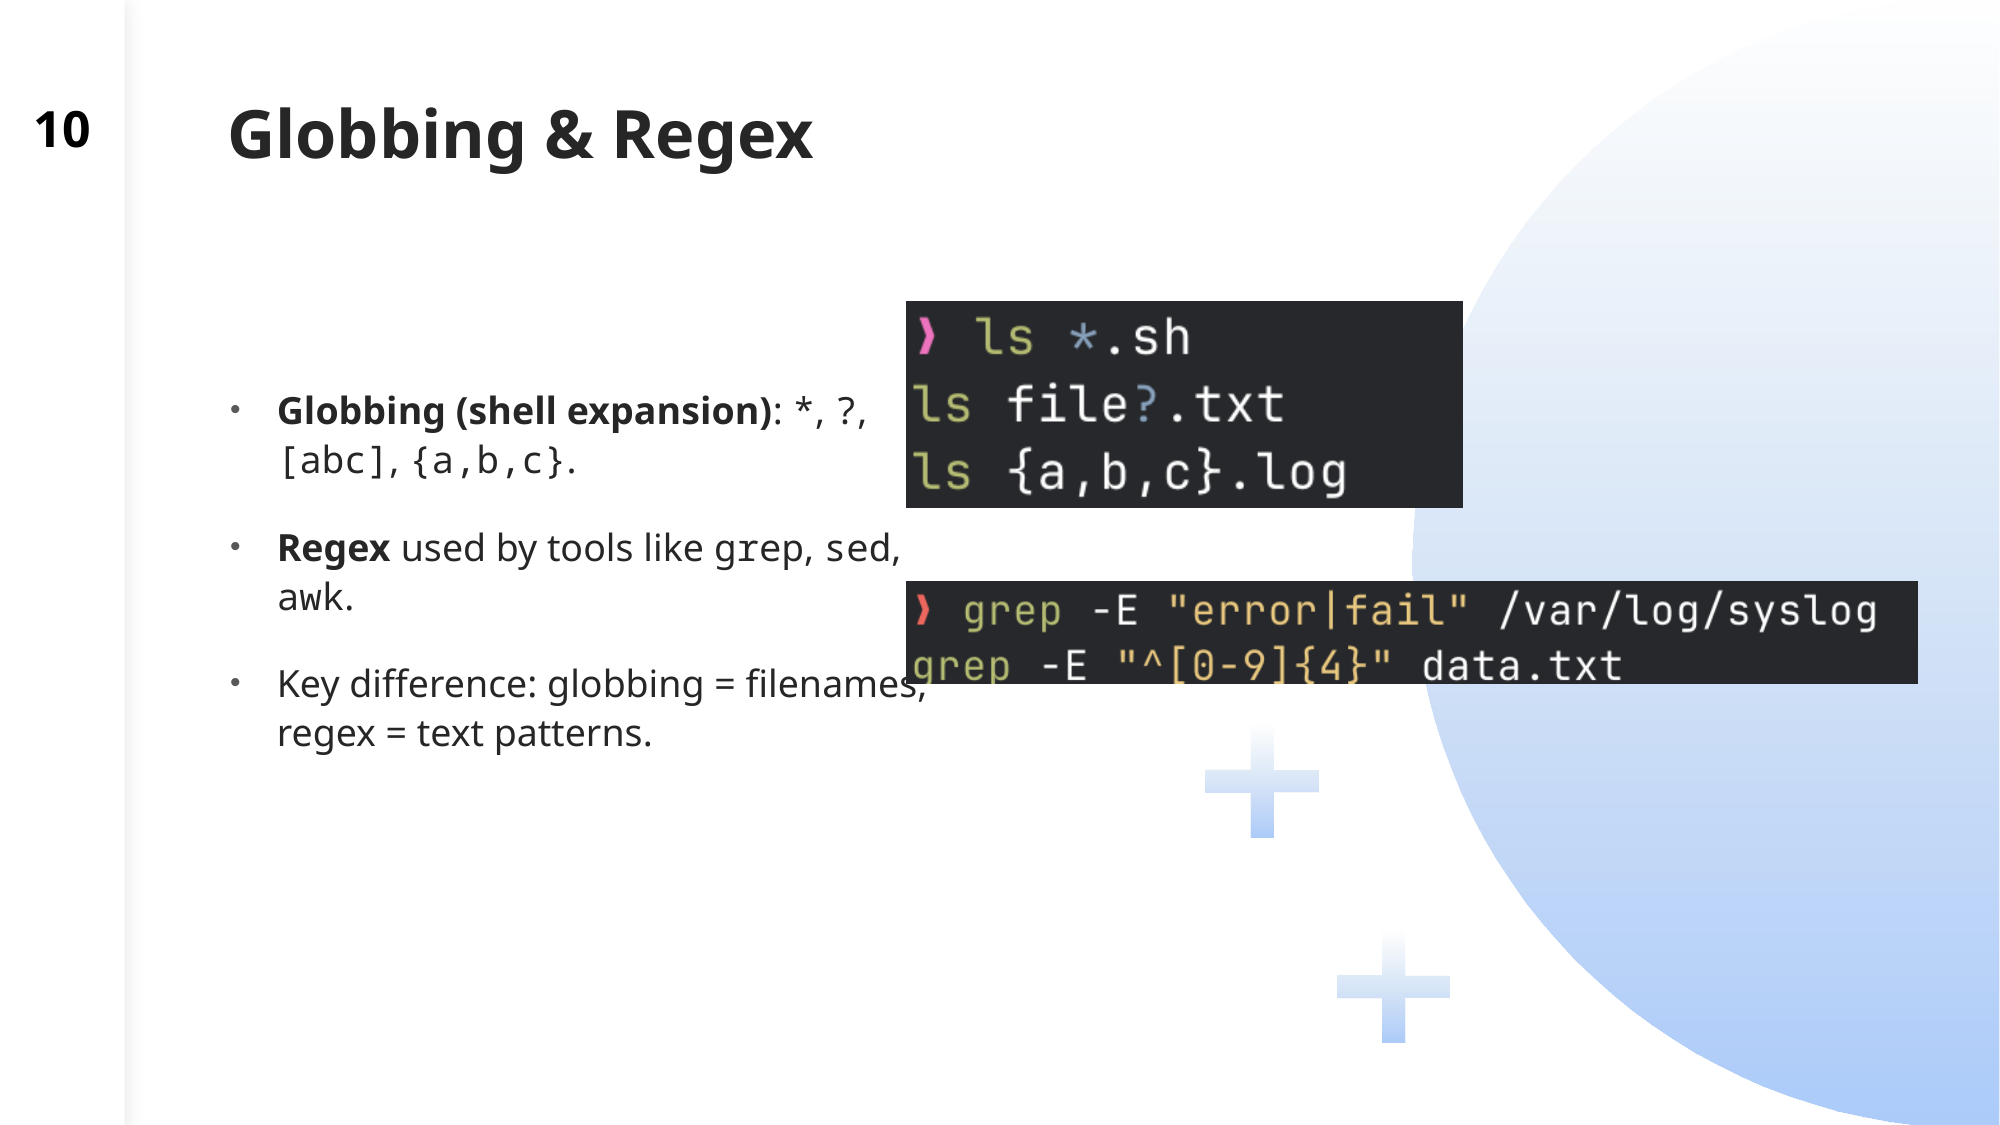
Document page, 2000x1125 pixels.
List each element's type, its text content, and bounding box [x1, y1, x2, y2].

title Globbing & Regex [212, 99, 1019, 338]
picture [906, 301, 1463, 508]
picture [906, 581, 1918, 684]
list Globbing (shell expansion): *, ?, [abc], {a,b,c}. Regex used by tools like grep, sed, awk. Key difference: globbing = filenames, regex = text patterns. [215, 375, 966, 1075]
slide_number 10 [0, 99, 125, 163]
